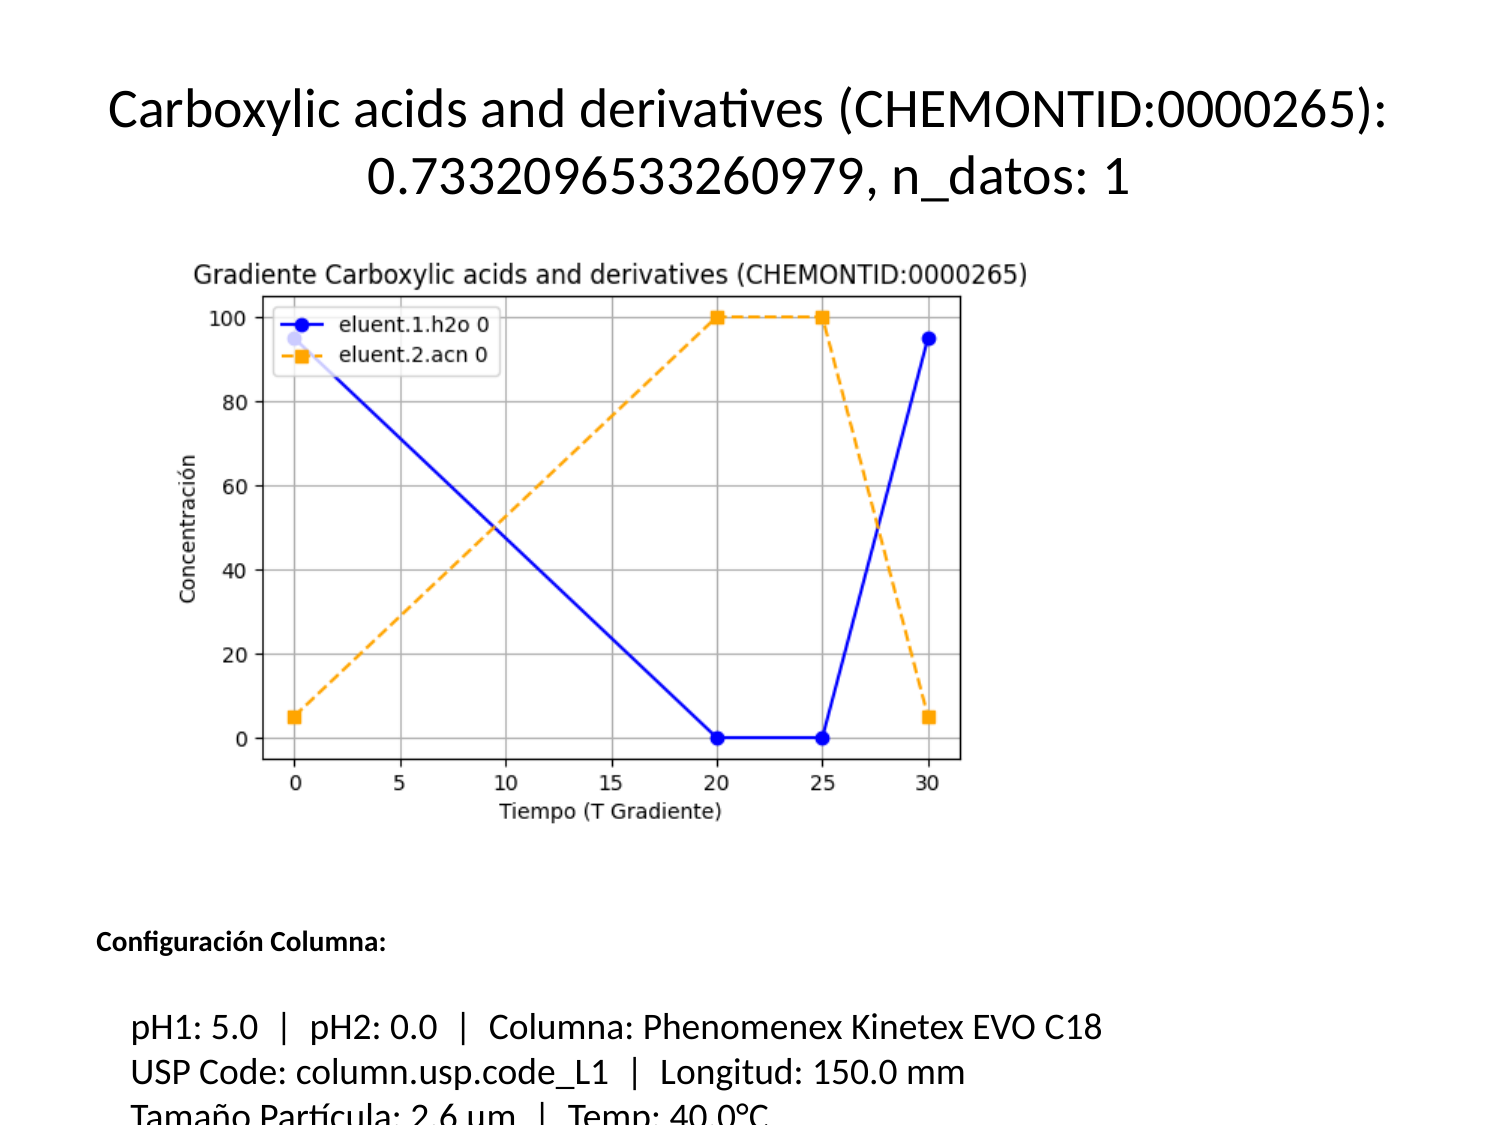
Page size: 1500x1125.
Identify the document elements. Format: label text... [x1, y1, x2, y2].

picture [149, 224, 1051, 826]
text_box Configuración Columna: pH1: 5.0 | pH2: 0.0 | Columna: Phenomenex Kinetex EVO C18 USP Code: column.usp.code_L1 | Longitud: 150.0 mm Tamaño Partícula: 2.6 µm | Temp: 40.0°C Flujo: 0.35 mL/min | T0: 1.9285714285714288 min [81, 869, 1119, 1125]
title Carboxylic acids and derivatives (CHEMONTID:0000265): 0.7332096533260979, n_datos: 1 [75, 45, 1425, 233]
